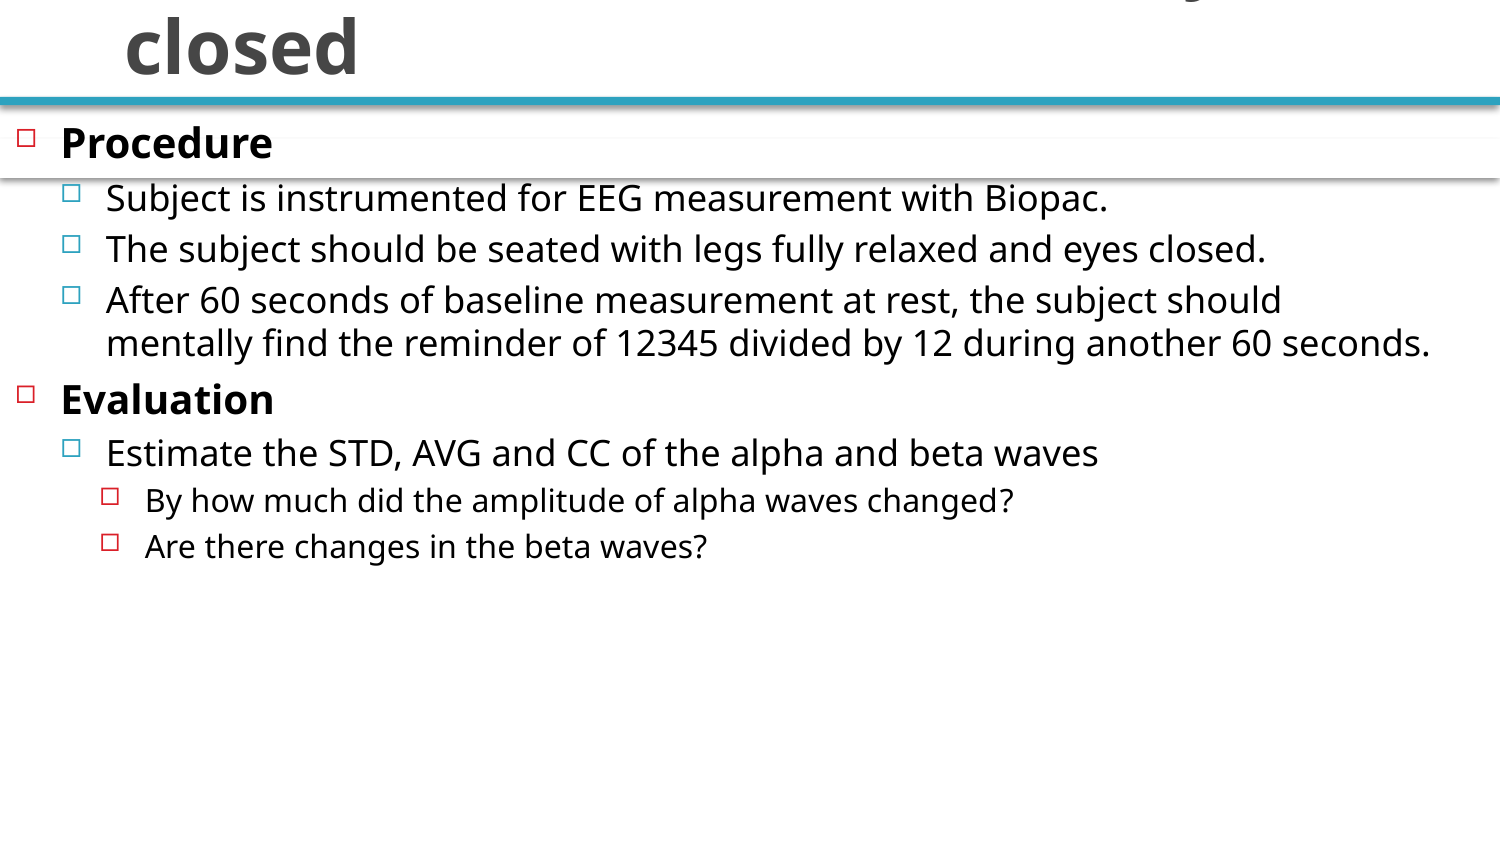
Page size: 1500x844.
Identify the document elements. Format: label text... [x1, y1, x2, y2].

list Procedure Subject is instrumented for EEG measurement with Biopac. The subject should be seated with legs fully relaxed and eyes closed. After 60 seconds of baseline measurement at rest, the subject should mentally find the reminder of 12345 divided by 12 during another 60 seconds. Evaluation Estimate the STD, AVG and CC of the alpha and beta waves By how much did the amplitude of alpha waves changed? Are there changes in the beta waves? [0, 109, 1450, 585]
title Exercice 4: Mental math with eyes closed [24, 19, 1500, 97]
